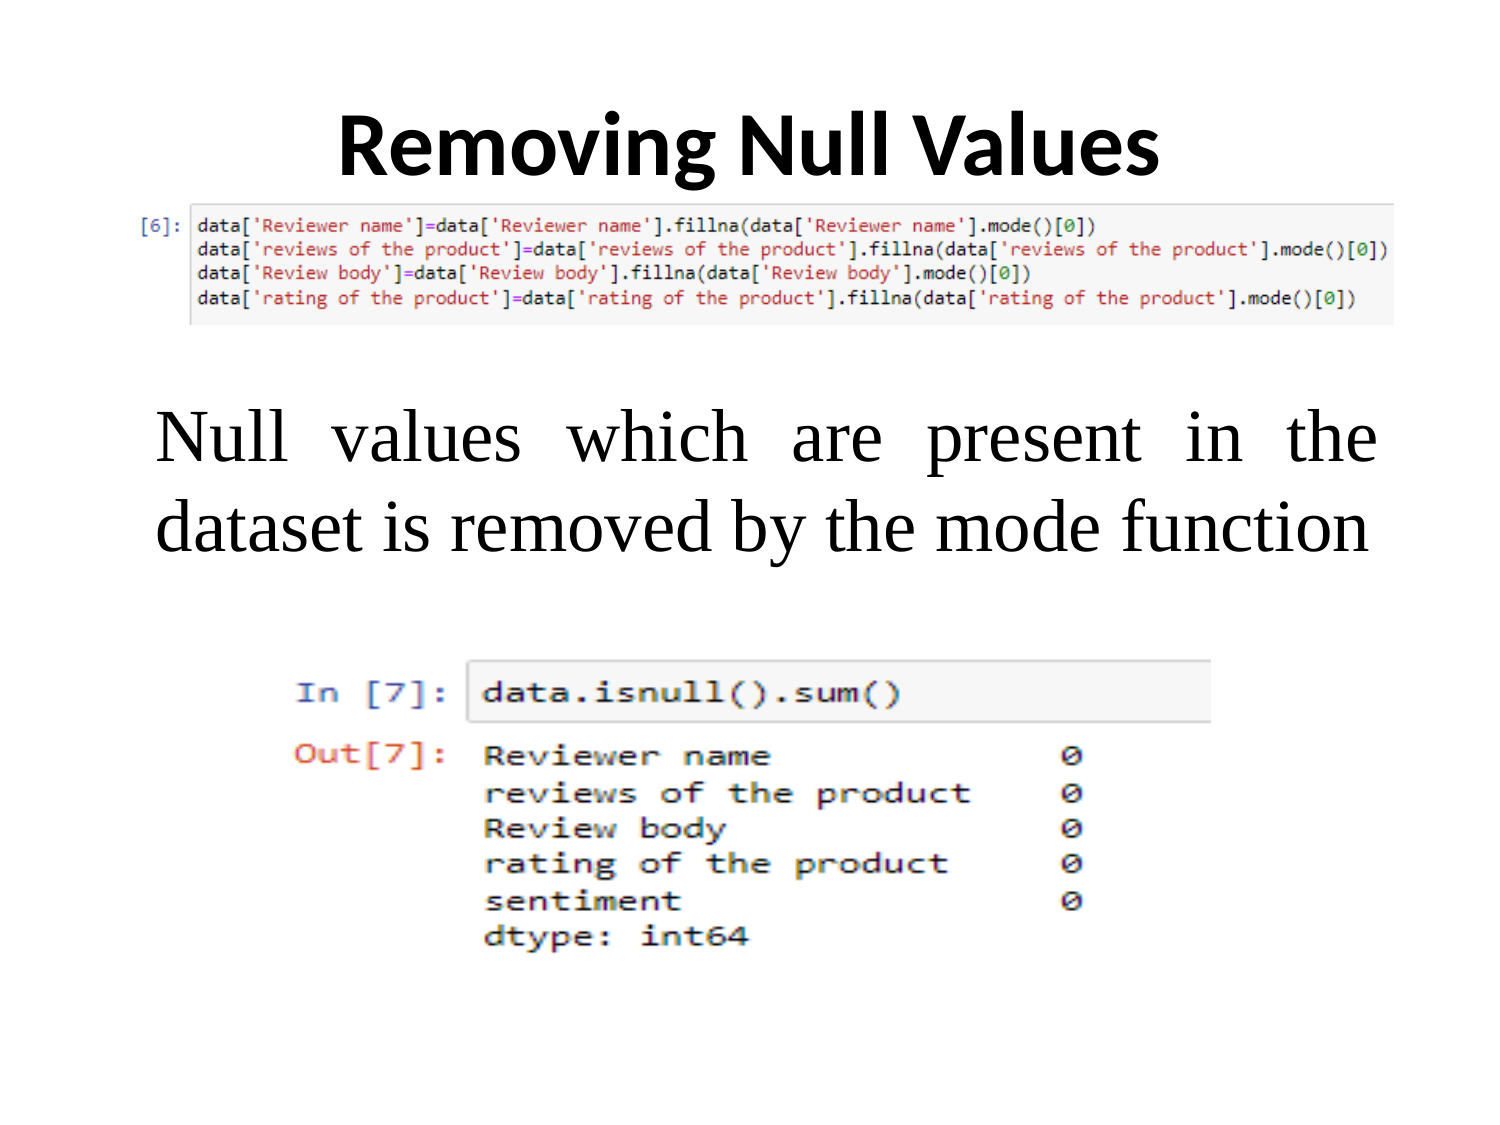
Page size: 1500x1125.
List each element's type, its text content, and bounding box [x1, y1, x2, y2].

title Removing Null Values [75, 45, 1425, 233]
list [140, 198, 1395, 325]
text_box Null values which are present in the dataset is removed by the mode function [140, 378, 1395, 574]
picture [280, 644, 1211, 986]
